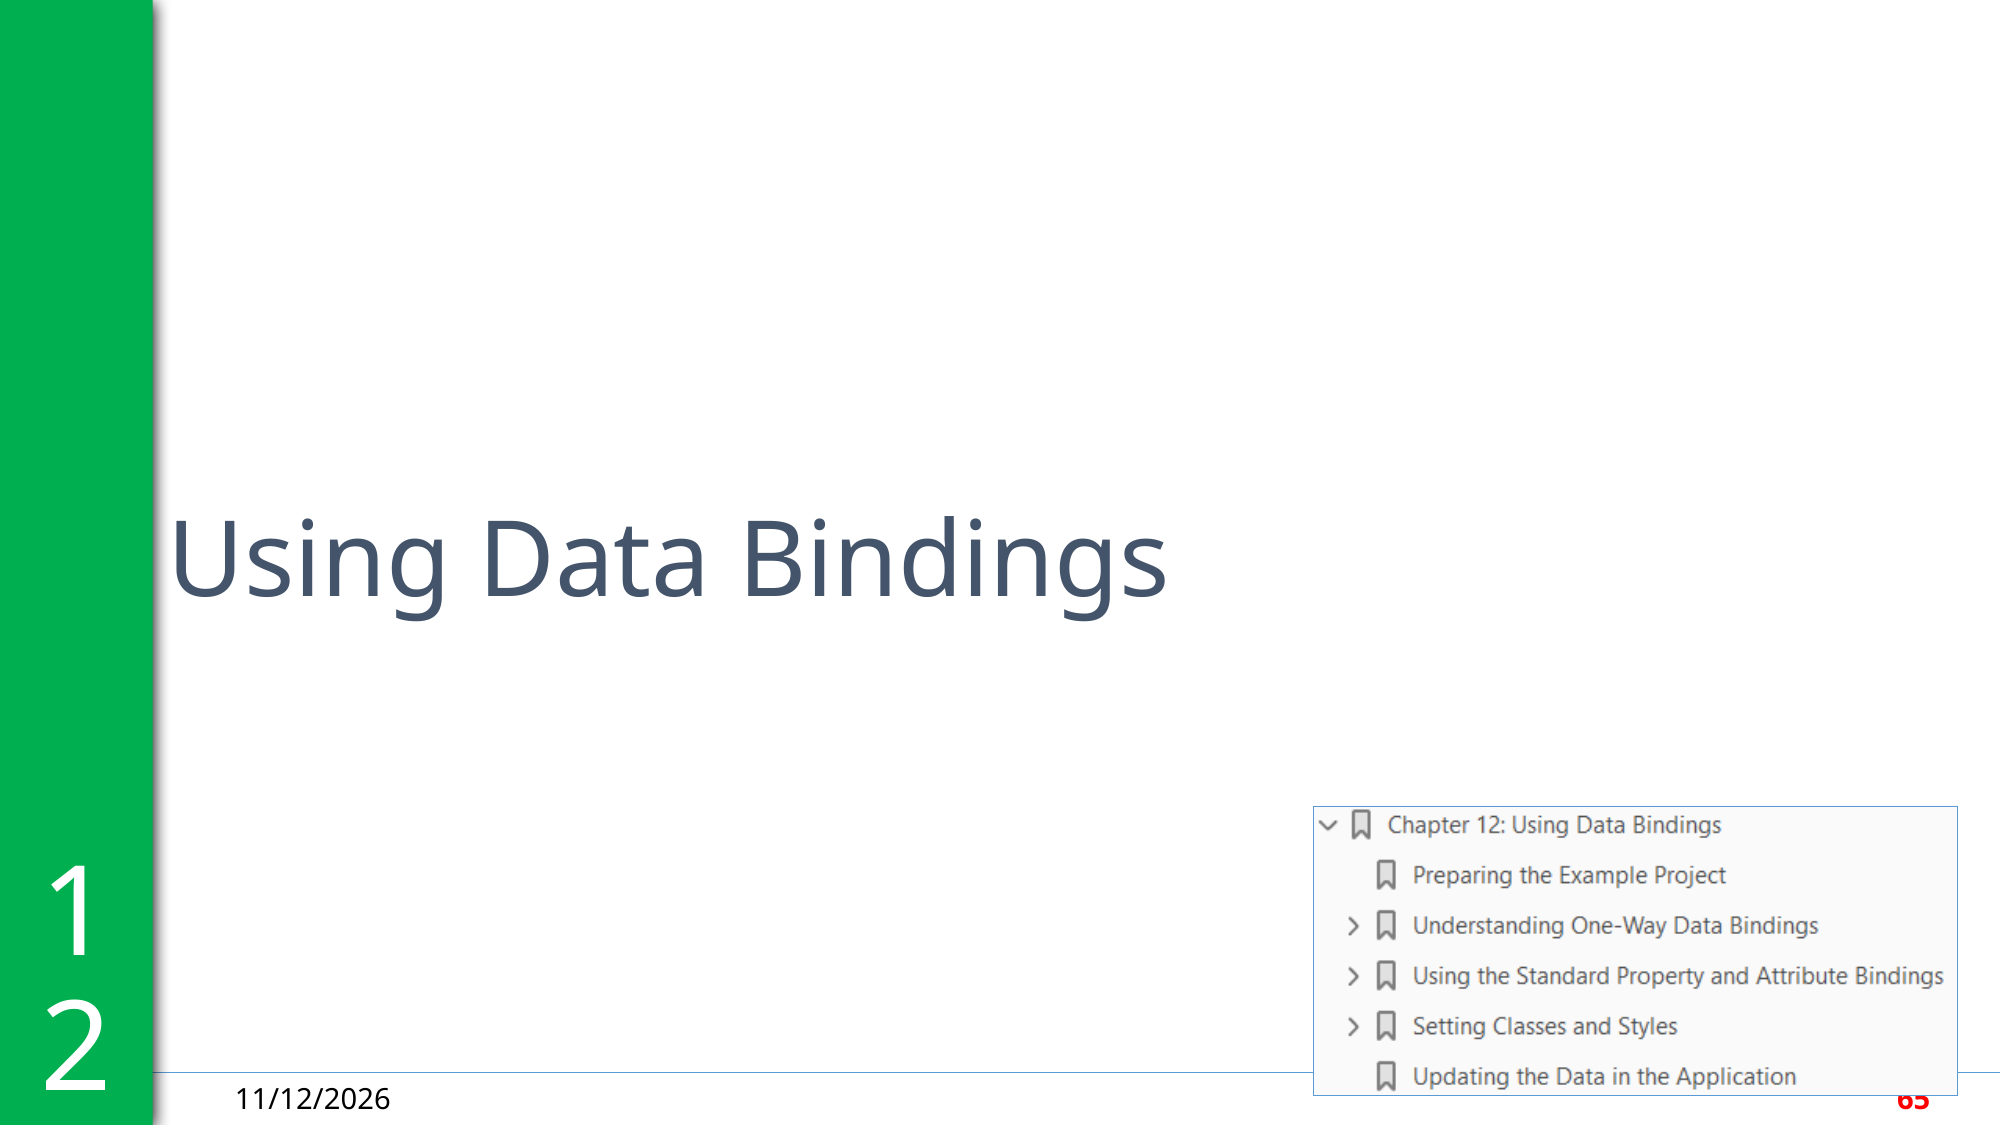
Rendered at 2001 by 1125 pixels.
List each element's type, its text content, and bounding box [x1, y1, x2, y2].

picture [1313, 805, 1958, 1096]
text_box 12 [0, 0, 153, 1125]
slide_number 65 [1495, 1096, 1946, 1115]
title Using Data Bindings [169, 498, 1493, 627]
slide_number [220, 1072, 671, 1115]
